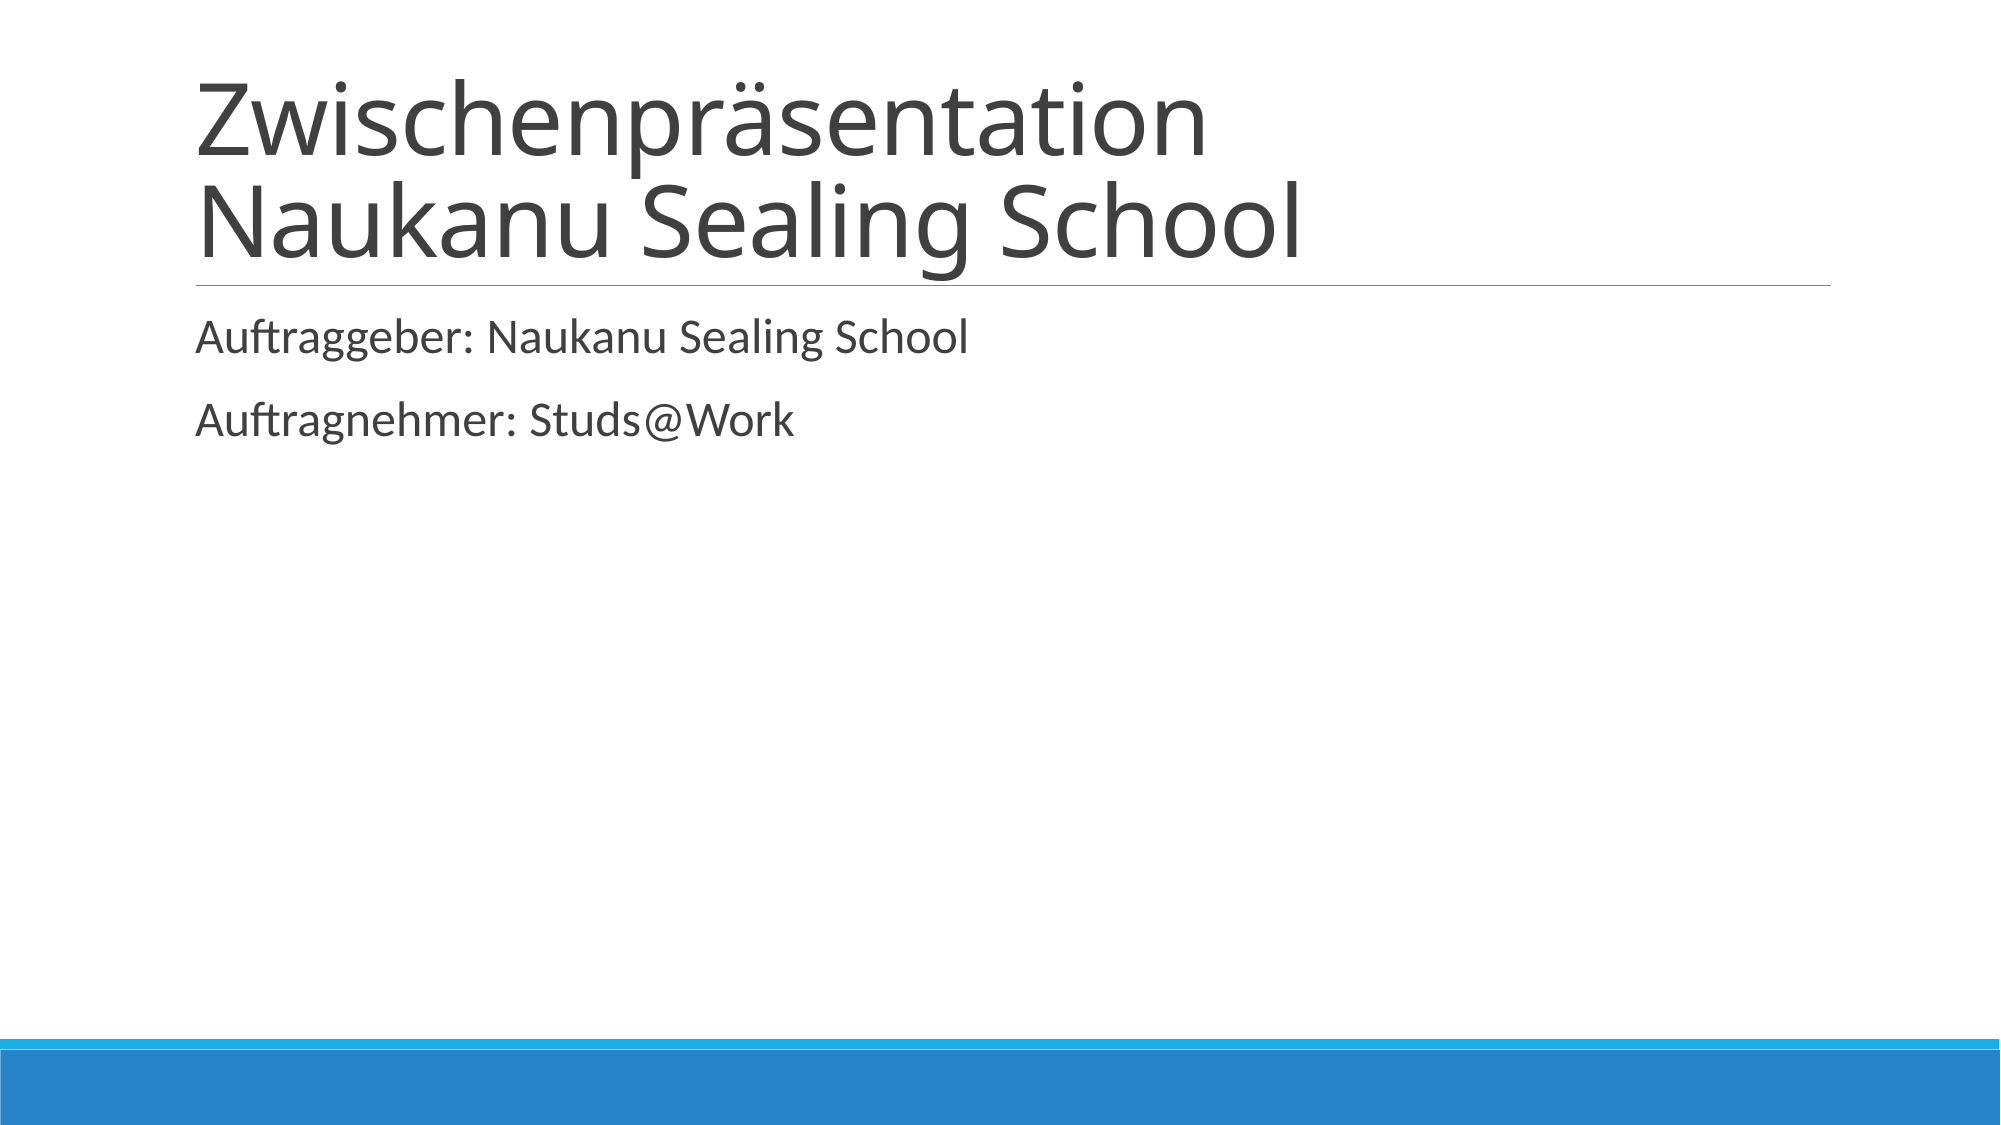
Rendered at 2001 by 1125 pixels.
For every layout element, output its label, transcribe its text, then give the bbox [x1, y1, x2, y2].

list Auftraggeber: Naukanu Sealing School Auftragnehmer: Studs@Work [180, 302, 1830, 963]
title Zwischenpräsentation Naukanu Sealing School [180, 47, 1830, 285]
